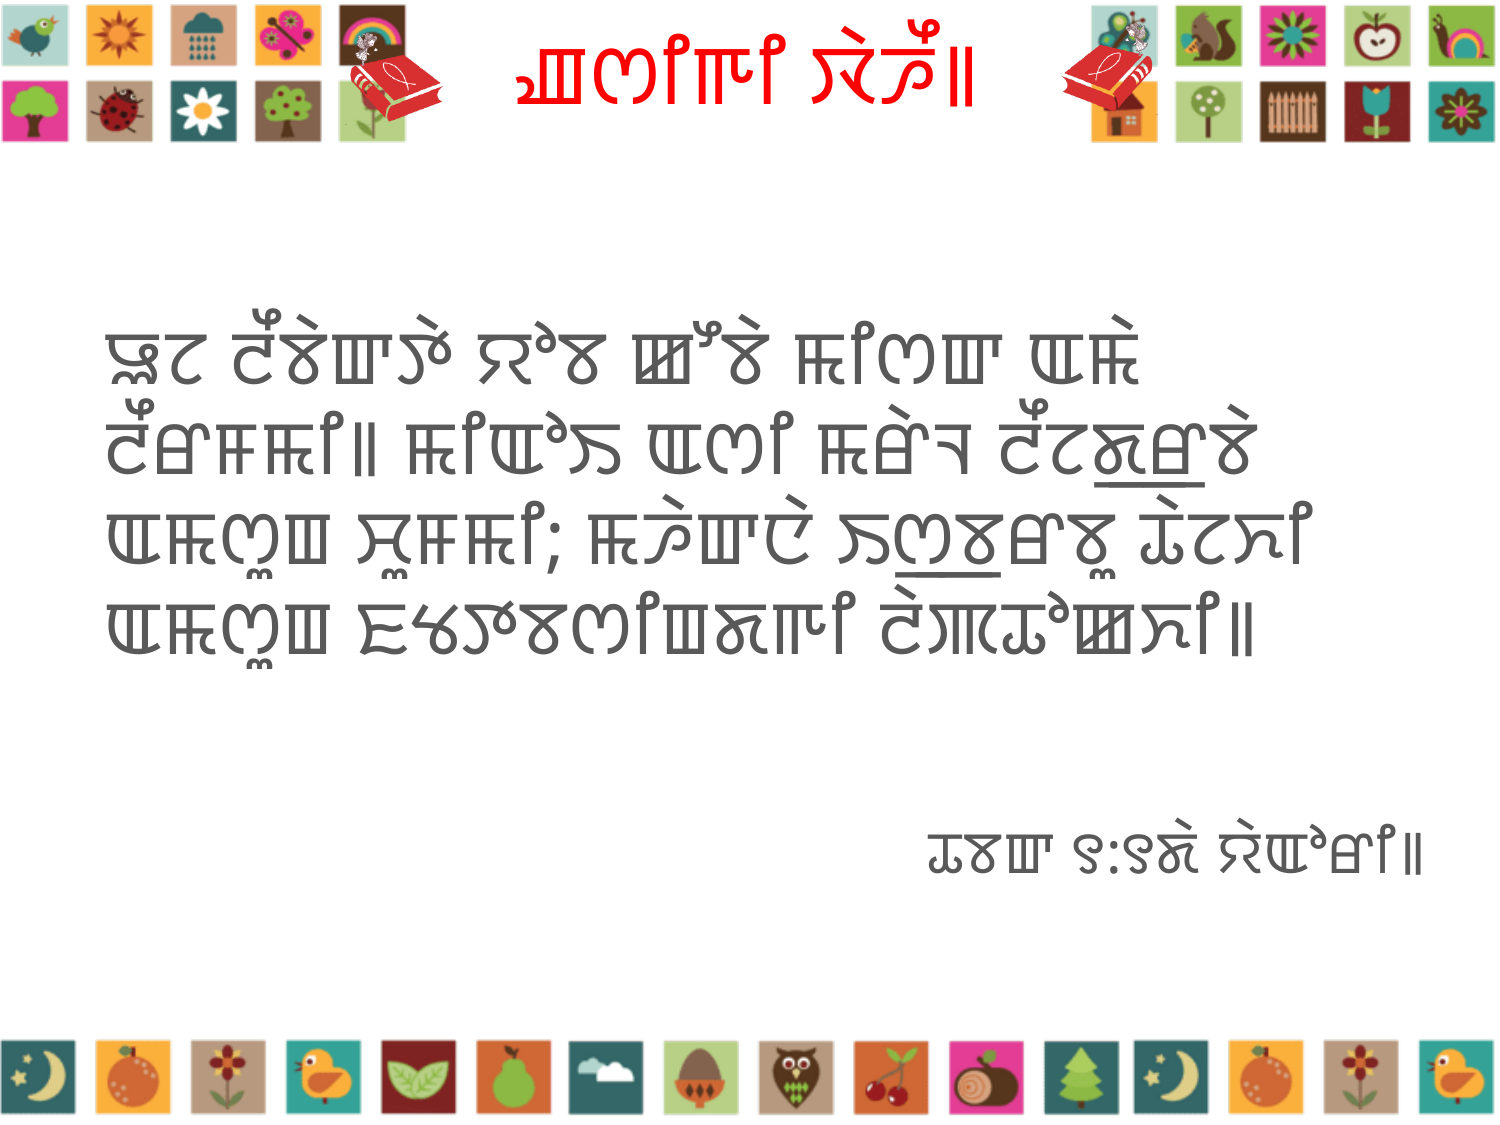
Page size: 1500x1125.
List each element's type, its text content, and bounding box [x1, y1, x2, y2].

picture [0, 3, 475, 150]
text_box ꯊꯕꯛ ꯱:꯱ꯗꯥ ꯌꯥꯑꯣꯔꯤ꯫ [808, 807, 1441, 893]
picture [1030, 3, 1500, 150]
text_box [0, 1028, 1500, 1118]
text_box ꯉꯁꯤꯒꯤ ꯋꯥꯍꯩ꯫ [425, 13, 1078, 129]
text_box ꯎꯖ ꯂꯩꯕꯥꯛꯇꯥ ꯌꯣꯕ ꯀꯧꯕꯥ ꯃꯤꯁꯛ ꯑꯃꯥ ꯂꯩꯔꯝꯃꯤ꯫ ꯃꯤꯑꯣꯏ ꯑꯁꯤ ꯃꯔꯥꯜ ꯂꯩꯖꯗ꯭ꯔꯕꯥ ꯑꯃꯁꯨꯡ ꯆꯨꯝꯃꯤ; ꯃꯍꯥꯛꯅꯥ ꯏꯁ꯭ꯕꯔꯕꯨ ꯊꯥꯖꯈꯤ ꯑꯃꯁꯨꯡ ꯐꯠꯇꯕꯁꯤꯡꯗꯒꯤ ꯂꯥꯄꯊꯣꯀꯈꯤ꯫ [88, 302, 1436, 678]
